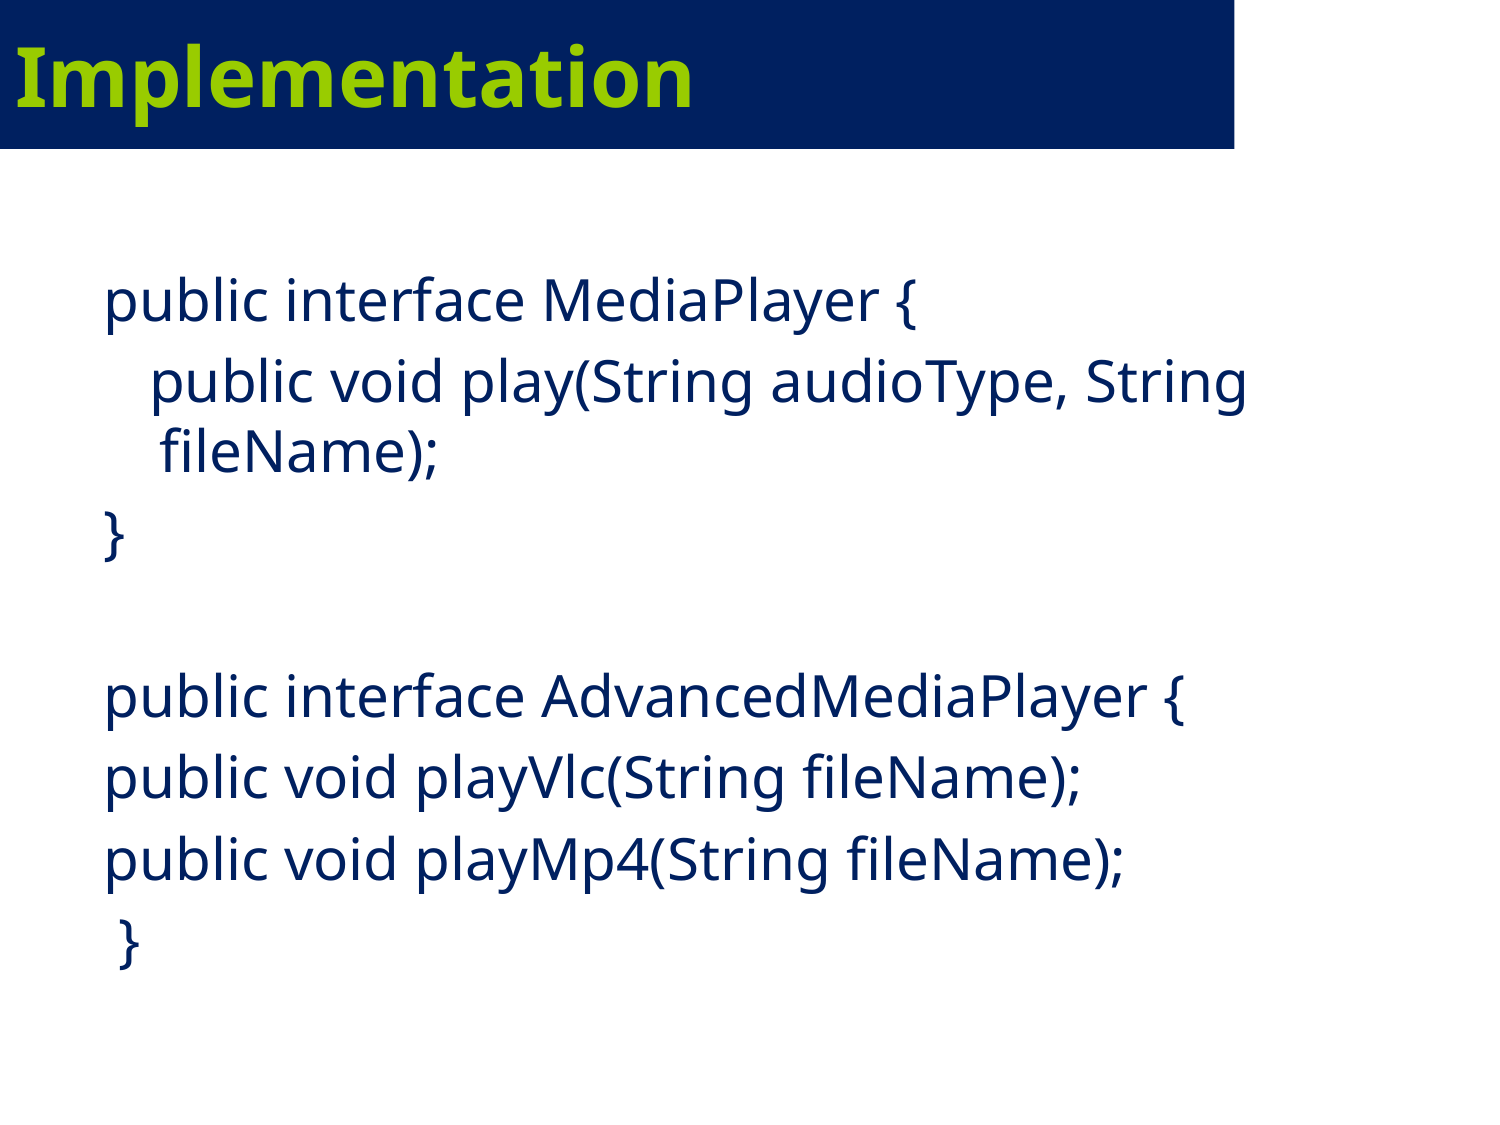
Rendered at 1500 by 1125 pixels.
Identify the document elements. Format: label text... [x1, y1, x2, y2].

list public interface MediaPlayer { public void play(String audioType, String fileName); } public interface AdvancedMediaPlayer { public void playVlc(String fileName); public void playMp4(String fileName); } [88, 255, 1439, 998]
title Implementation [0, 0, 1235, 149]
